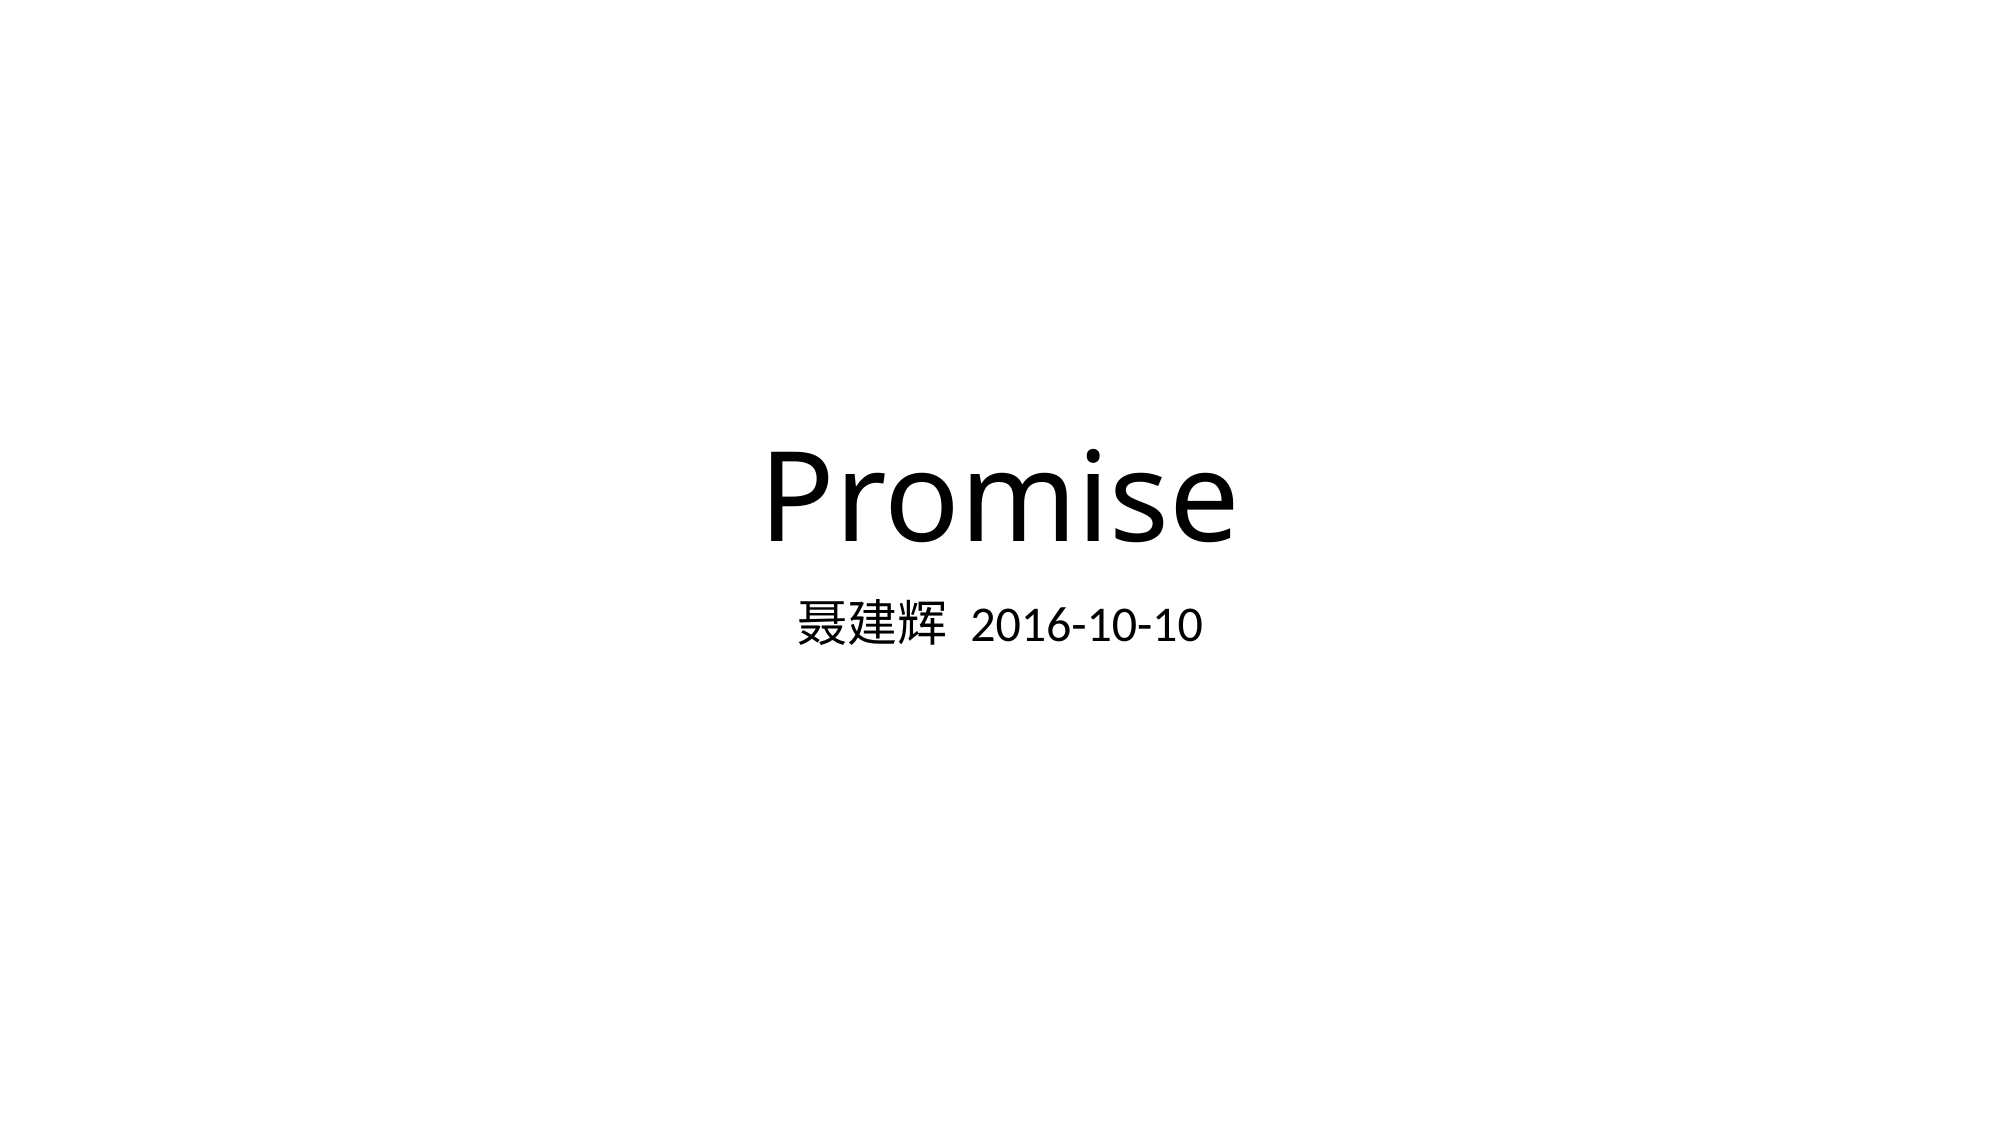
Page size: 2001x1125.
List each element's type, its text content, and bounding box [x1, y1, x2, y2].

title Promise [249, 184, 1750, 576]
subtitle 聂建辉 2016-10-10 [249, 590, 1750, 863]
